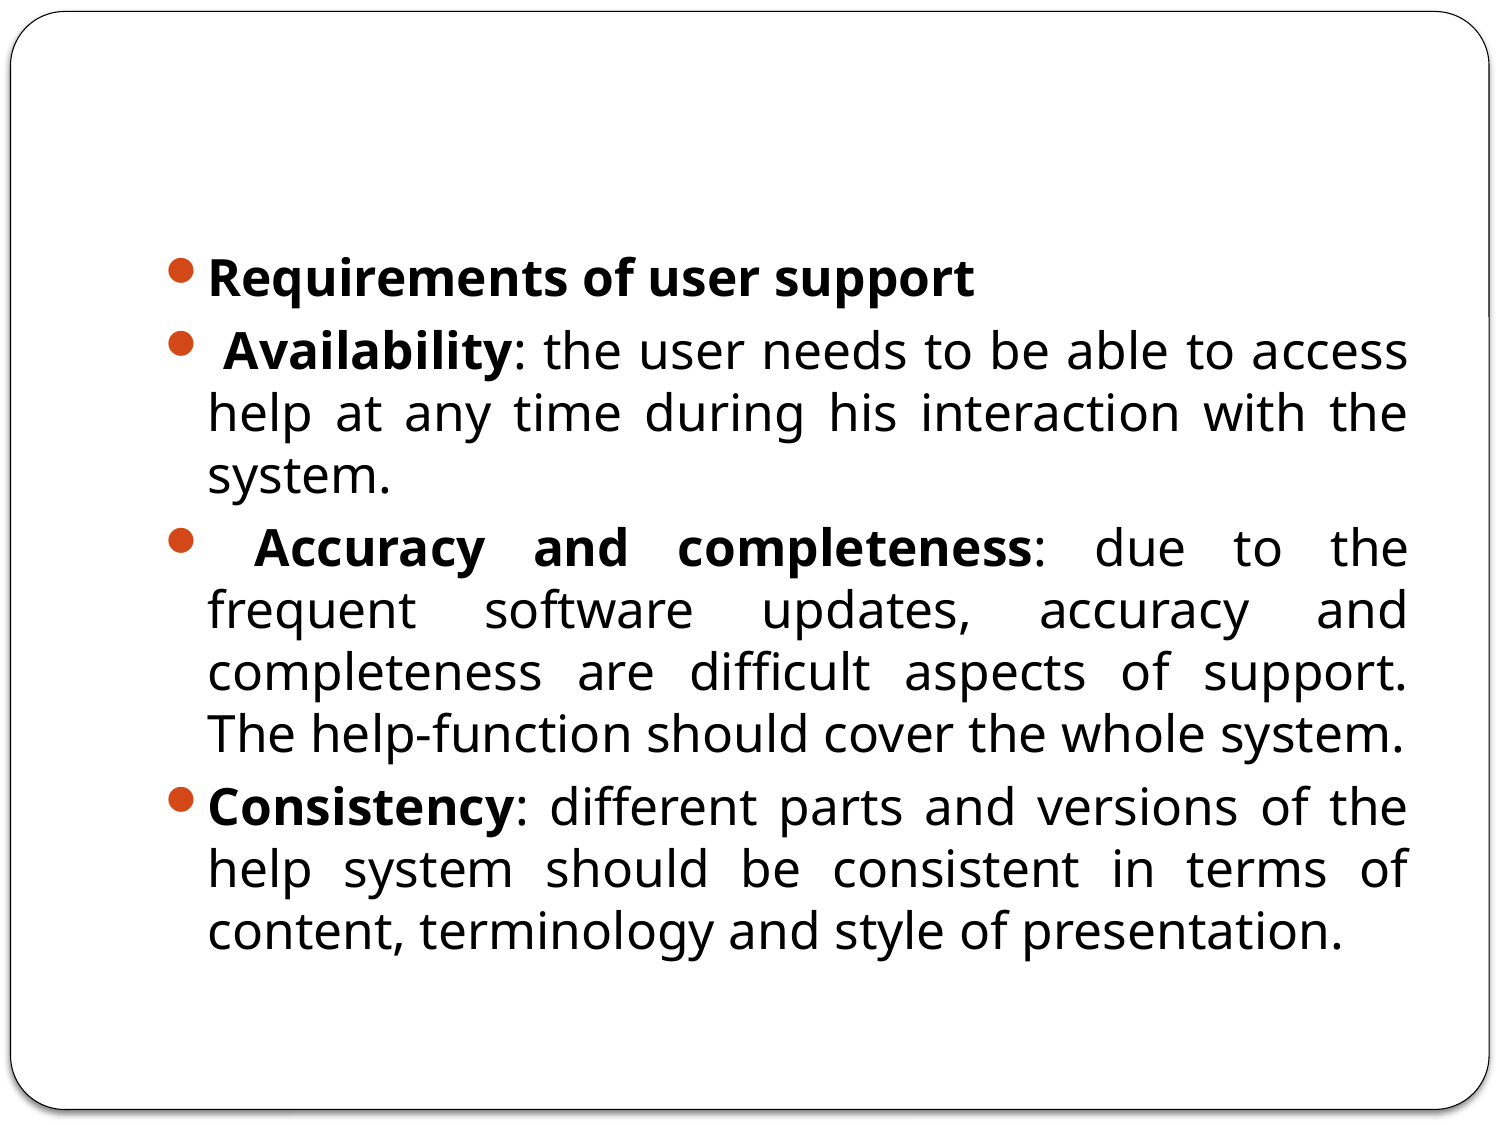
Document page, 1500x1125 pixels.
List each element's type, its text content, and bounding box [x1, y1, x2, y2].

list Requirements of user support Availability: the user needs to be able to access help at any time during his interaction with the system. Accuracy and completeness: due to the frequent software updates, accuracy and completeness are difficult aspects of support. The help-function should cover the whole system. Consistency: different parts and versions of the help system should be consistent in terms of content, terminology and style of presentation. [150, 237, 1425, 988]
